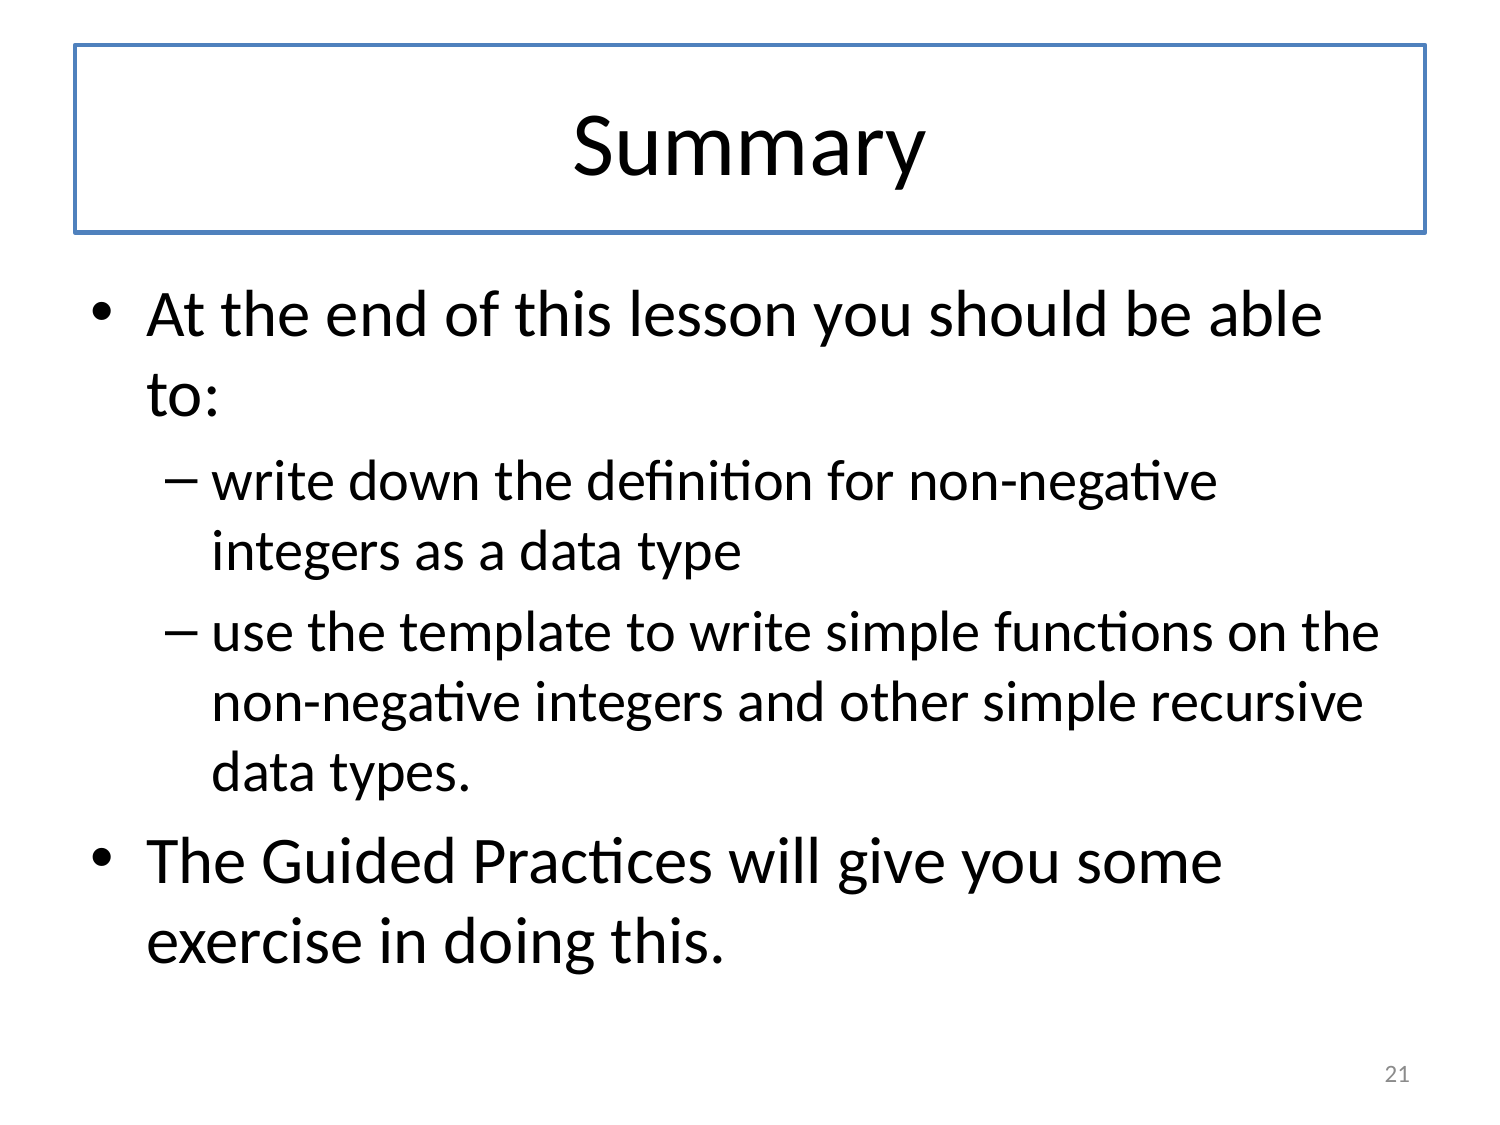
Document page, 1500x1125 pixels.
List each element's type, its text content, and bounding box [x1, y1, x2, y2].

slide_number 21 [1074, 1042, 1425, 1103]
list At the end of this lesson you should be able to: write down the definition for non-negative integers as a data type use the template to write simple functions on the non-negative integers and other simple recursive data types. The Guided Practices will give you some exercise in doing this. [75, 262, 1425, 1005]
title Summary [73, 43, 1427, 235]
